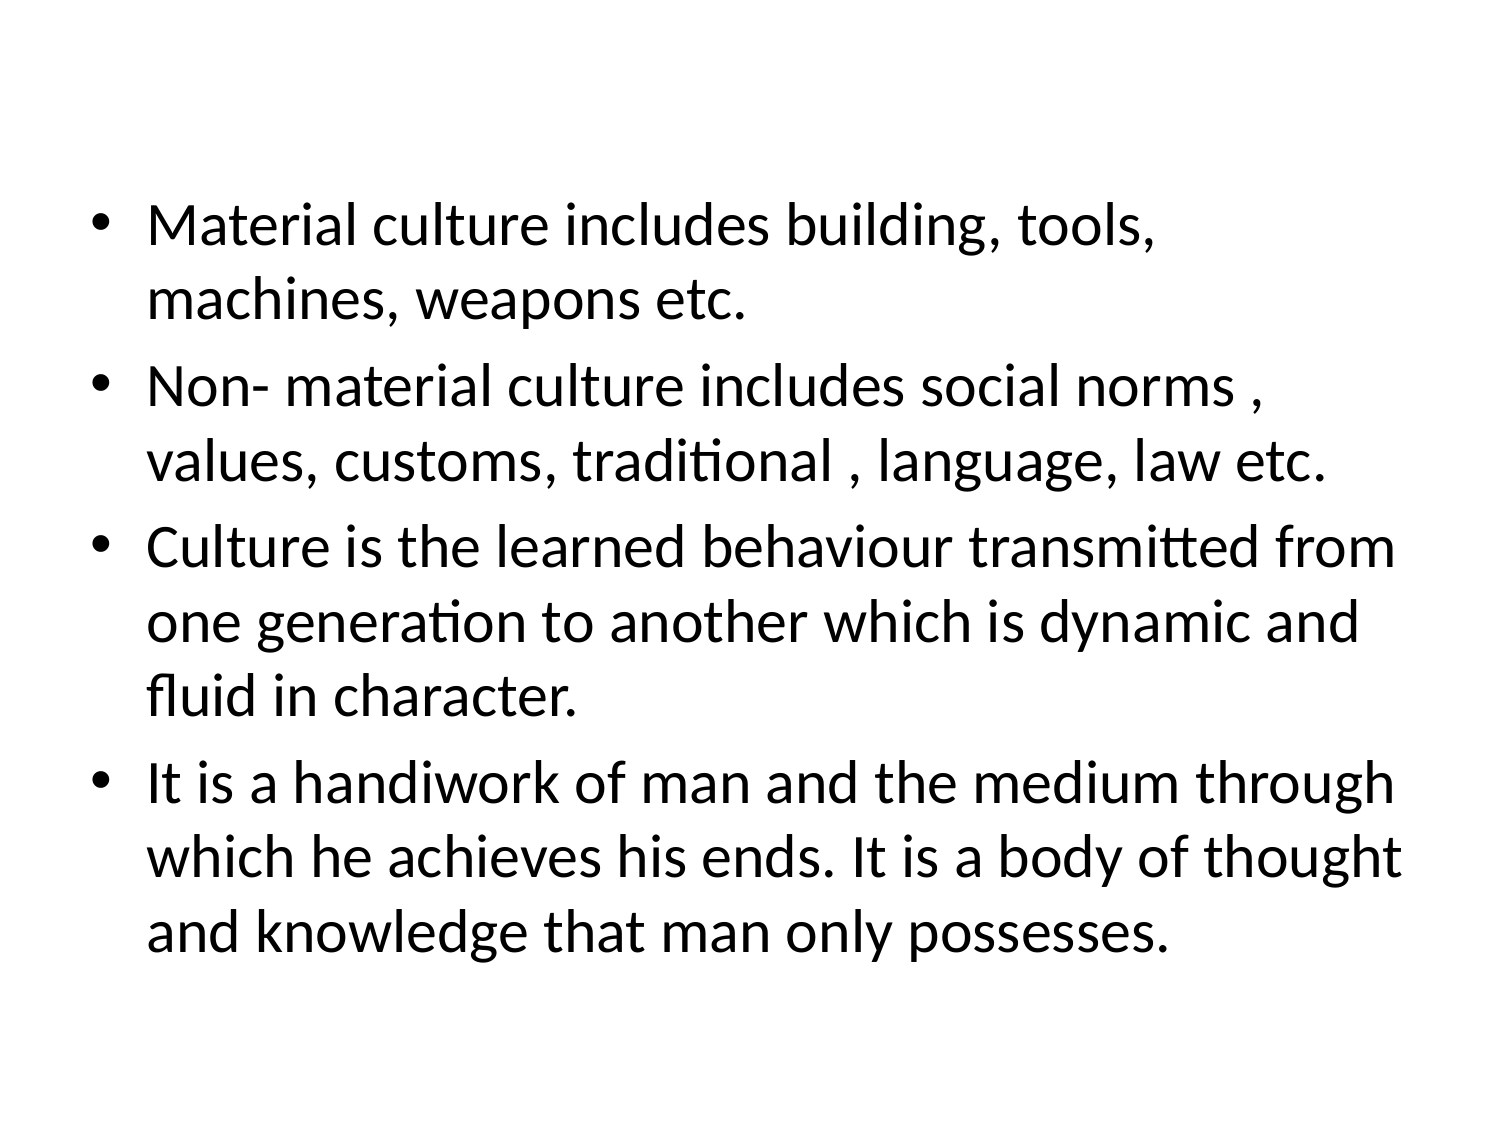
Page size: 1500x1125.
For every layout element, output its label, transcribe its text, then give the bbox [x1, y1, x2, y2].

list Material culture includes building, tools, machines, weapons etc. Non- material culture includes social norms , values, customs, traditional , language, law etc. Culture is the learned behaviour transmitted from one generation to another which is dynamic and fluid in character. It is a handiwork of man and the medium through which he achieves his ends. It is a body of thought and knowledge that man only possesses. [75, 175, 1425, 1005]
